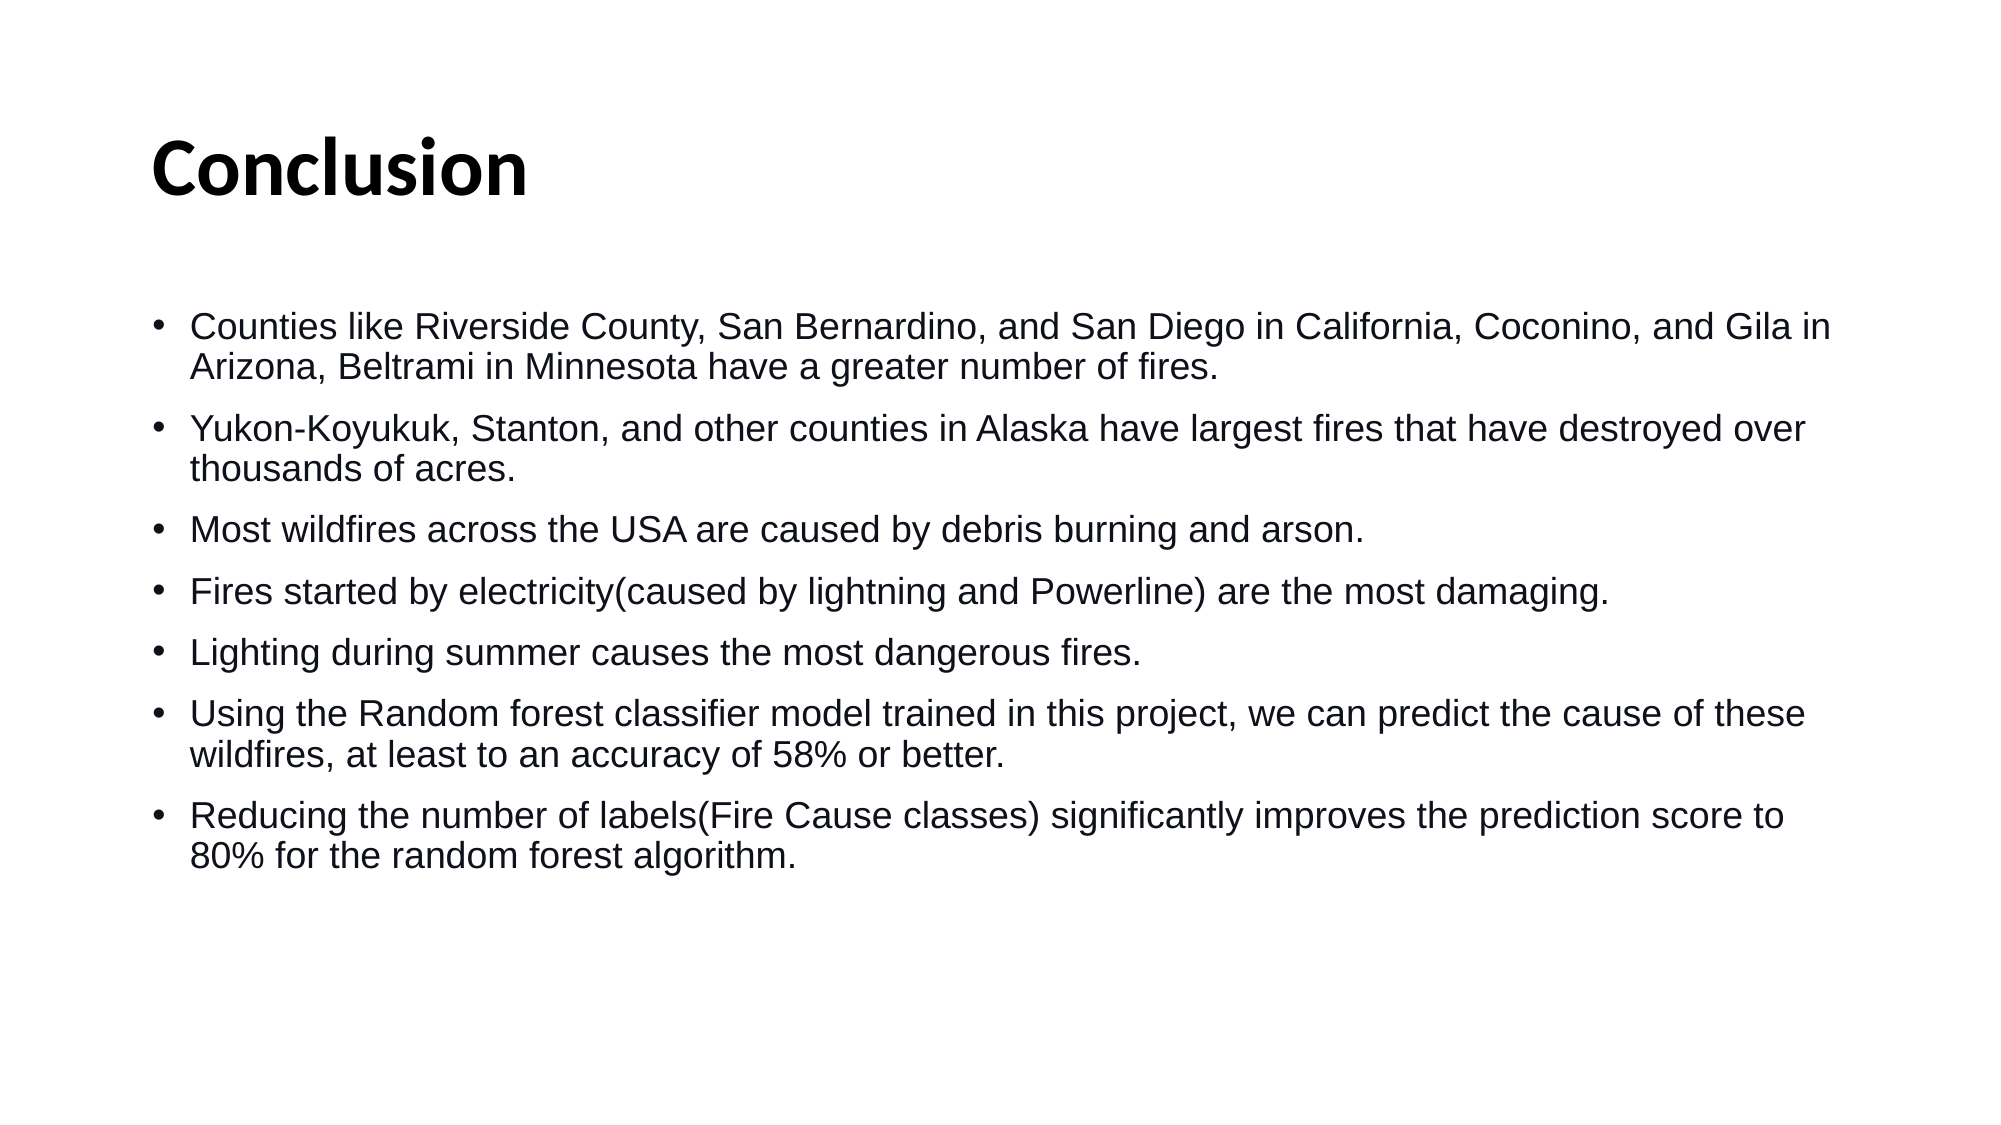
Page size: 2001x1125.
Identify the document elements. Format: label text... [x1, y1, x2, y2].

title Conclusion [137, 59, 1863, 278]
list Counties like Riverside County, San Bernardino, and San Diego in California, Coconino, and Gila in Arizona, Beltrami in Minnesota have a greater number of fires. Yukon-Koyukuk, Stanton, and other counties in Alaska have largest fires that have destroyed over thousands of acres. Most wildfires across the USA are caused by debris burning and arson. Fires started by electricity(caused by lightning and Powerline) are the most damaging. Lighting during summer causes the most dangerous fires. Using the Random forest classifier model trained in this project, we can predict the cause of these wildfires, at least to an accuracy of 58% or better. Reducing the number of labels(Fire Cause classes) significantly improves the prediction score to 80% for the random forest algorithm. [137, 299, 1863, 1014]
